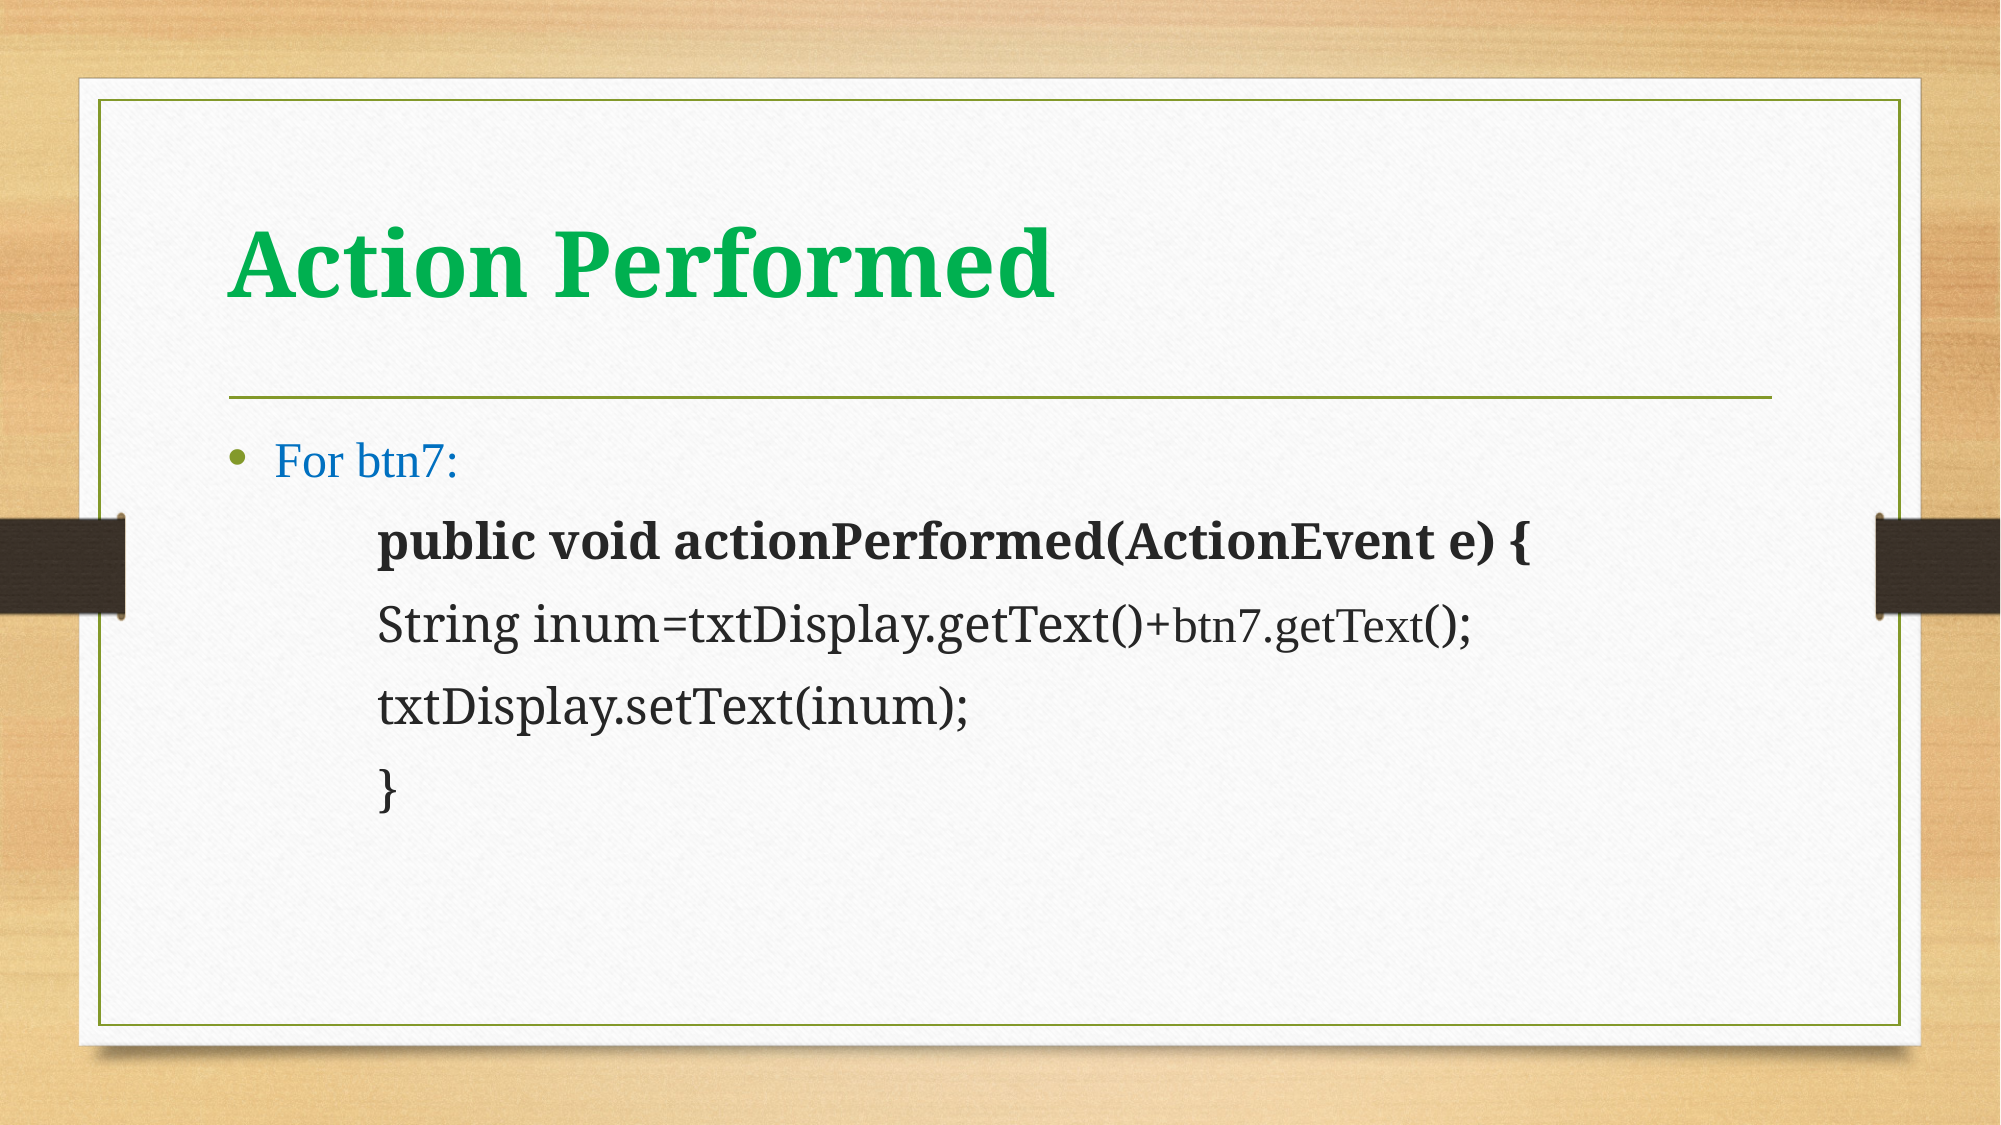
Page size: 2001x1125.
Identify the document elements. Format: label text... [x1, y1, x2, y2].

picture [0, 0, 2001, 1125]
list For btn7: public void actionPerformed(ActionEvent e) { String inum=txtDisplay.getText()+btn7.getText(); txtDisplay.setText(inum); } [212, 419, 1788, 964]
title Action Performed [212, 161, 1788, 362]
